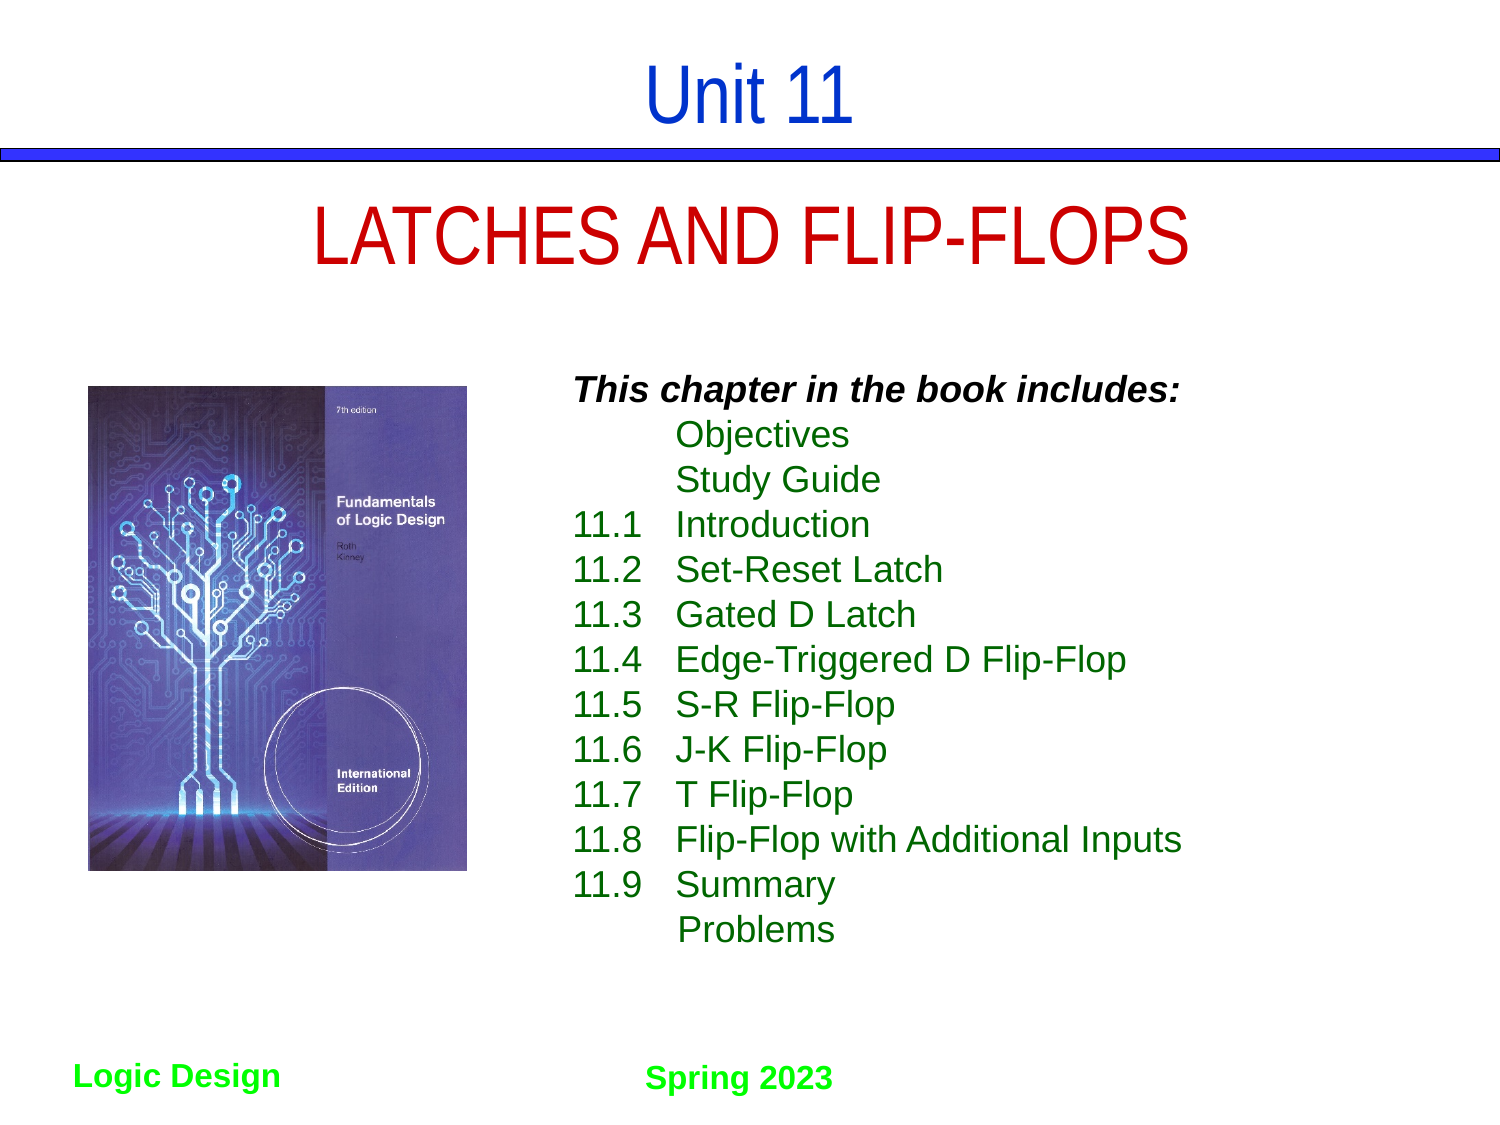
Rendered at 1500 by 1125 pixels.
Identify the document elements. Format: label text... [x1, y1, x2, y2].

text_box LATCHES AND FLIP-FLOPS [64, 172, 1440, 291]
text_box Unit 11 [62, 42, 1438, 138]
text_box This chapter in the book includes: Objectives Study Guide 11.1 Introduction 11.2 Set-Reset Latch 11.3 Gated D Latch 11.4 Edge-Triggered D Flip-Flop 11.5 S-R Flip-Flop 11.6 J-K Flip-Flop 11.7 T Flip-Flop 11.8 Flip-Flop with Additional Inputs 11.9 Summary Problems [557, 361, 1400, 953]
picture [88, 385, 467, 871]
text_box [740, 544, 760, 581]
